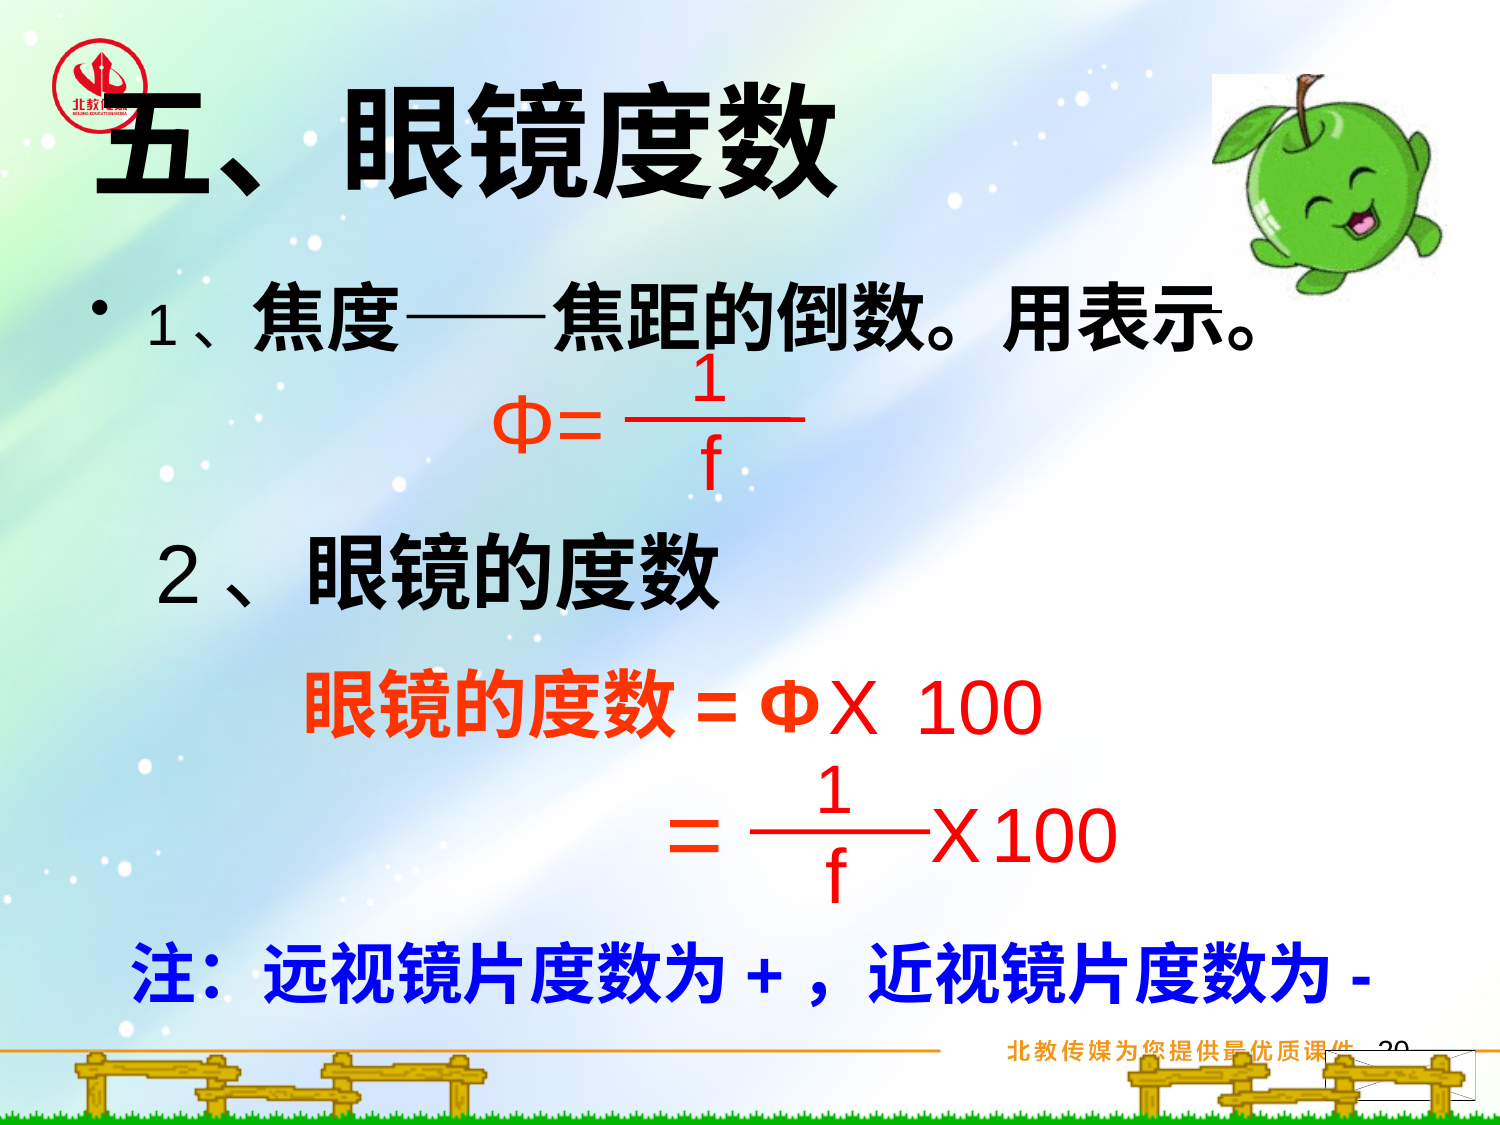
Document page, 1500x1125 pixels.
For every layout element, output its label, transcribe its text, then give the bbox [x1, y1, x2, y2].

list 1、焦度——焦距的倒数。用表示。 [75, 262, 1325, 388]
title 五、眼镜度数 [75, 45, 1425, 233]
text_box 注：远视镜片度数为+，近视镜片度数为- [114, 924, 1388, 998]
picture [0, 0, 1500, 1125]
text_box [474, 324, 806, 514]
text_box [287, 649, 1136, 927]
text_box 2、眼镜的度数 [141, 512, 737, 628]
